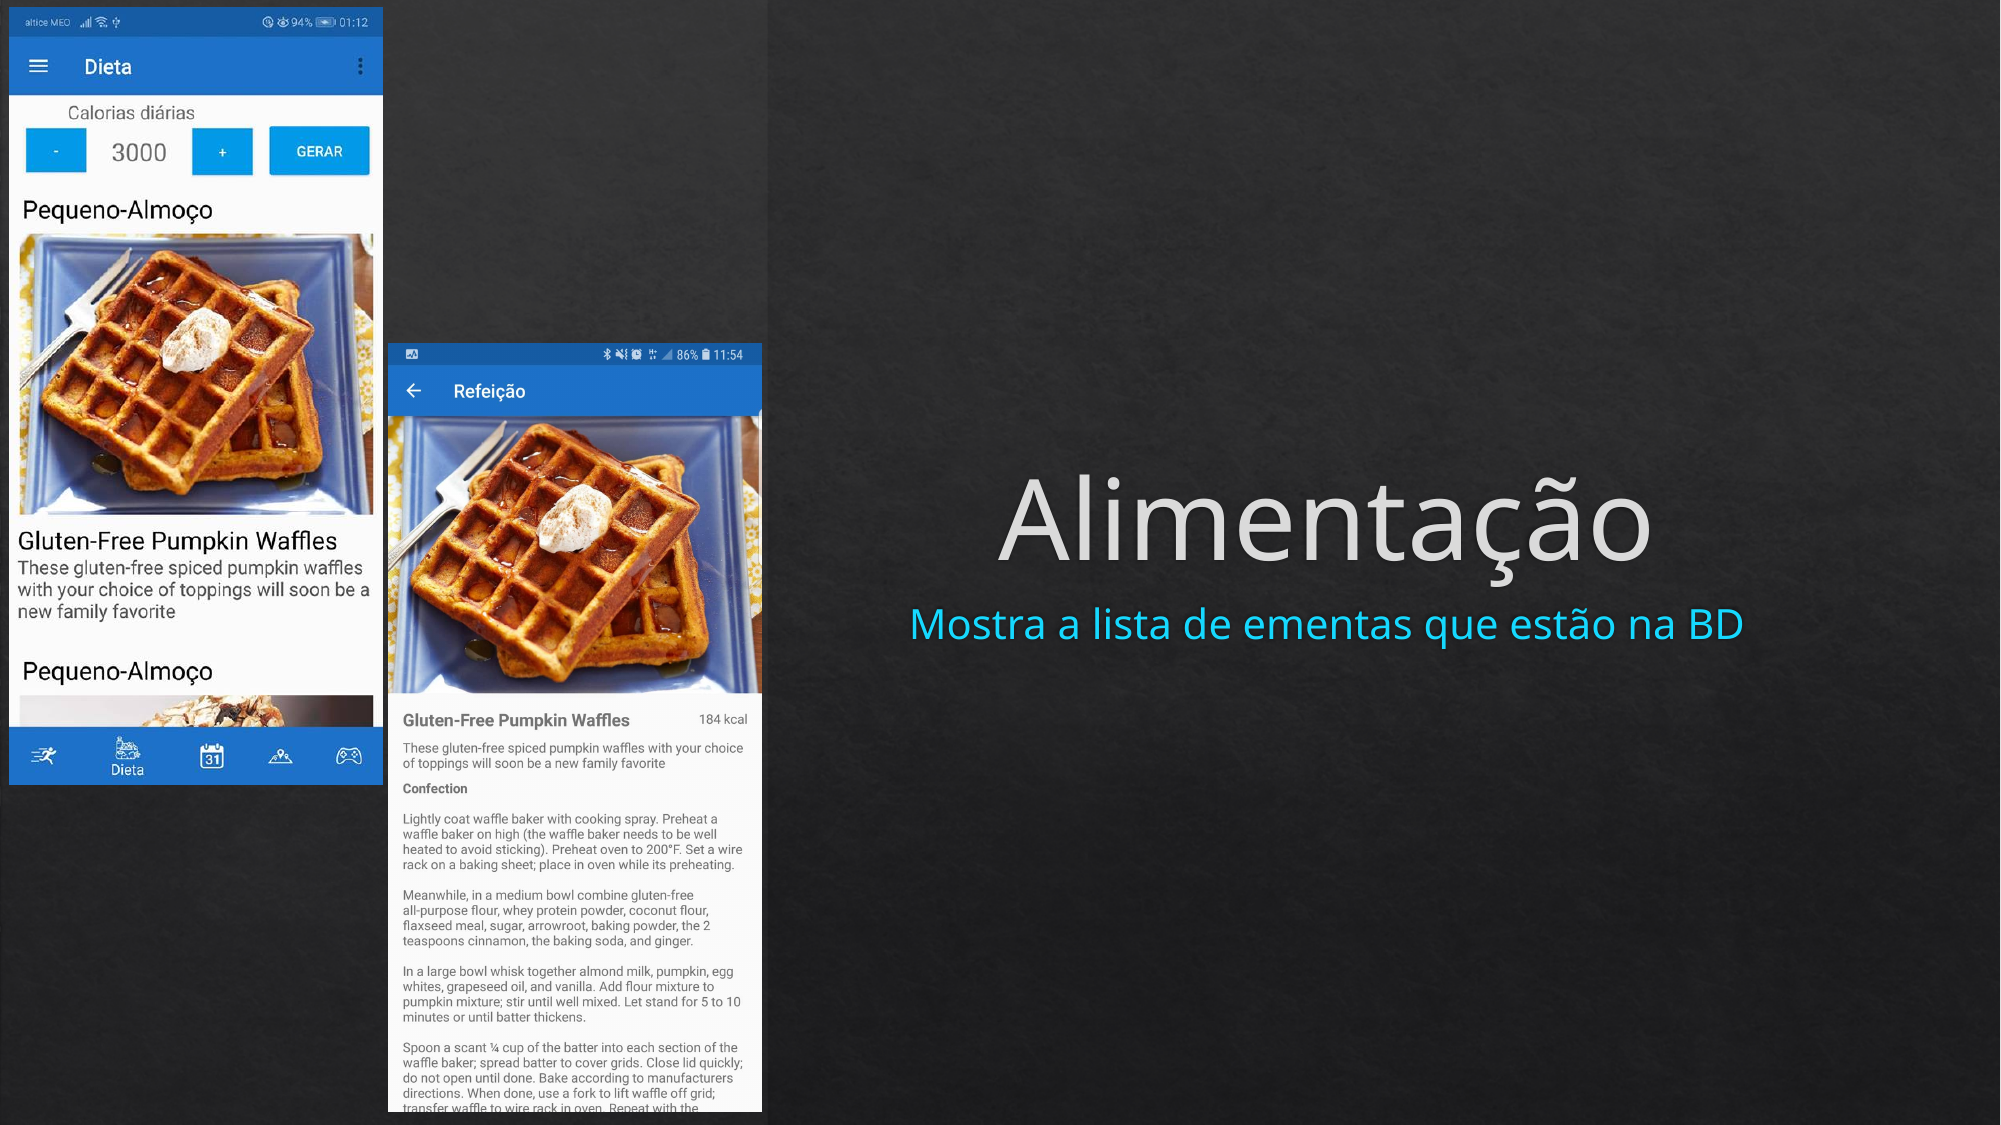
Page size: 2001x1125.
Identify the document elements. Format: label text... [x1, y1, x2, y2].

title Alimentação [880, 202, 1774, 587]
picture [0, 0, 768, 1125]
list Mostra a lista de ementas que estão na BD [880, 590, 1774, 866]
